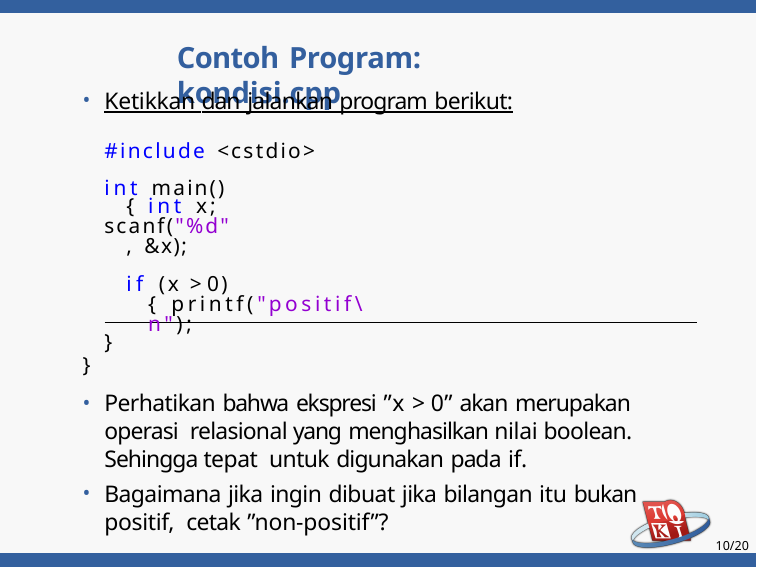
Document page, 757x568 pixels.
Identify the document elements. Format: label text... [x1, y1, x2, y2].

picture [0, 0, 756, 13]
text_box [0, 495, 757, 568]
title Contoh Program: kondisi.cpp [174, 36, 582, 85]
list Ketikkan dan jalankan program berikut: #include <cstdio> int main() { int x; scanf("%d", &x); if (x > 0) { printf("positif\n"); } } Perhatikan bahwa ekspresi ”x > 0” akan merupakan operasi relasional yang menghasilkan nilai boolean. Sehingga tepat untuk digunakan pada if. Bagaimana jika ingin dibuat jika bilangan itu bukan positif, cetak ”non-positif”? [57, 85, 699, 494]
